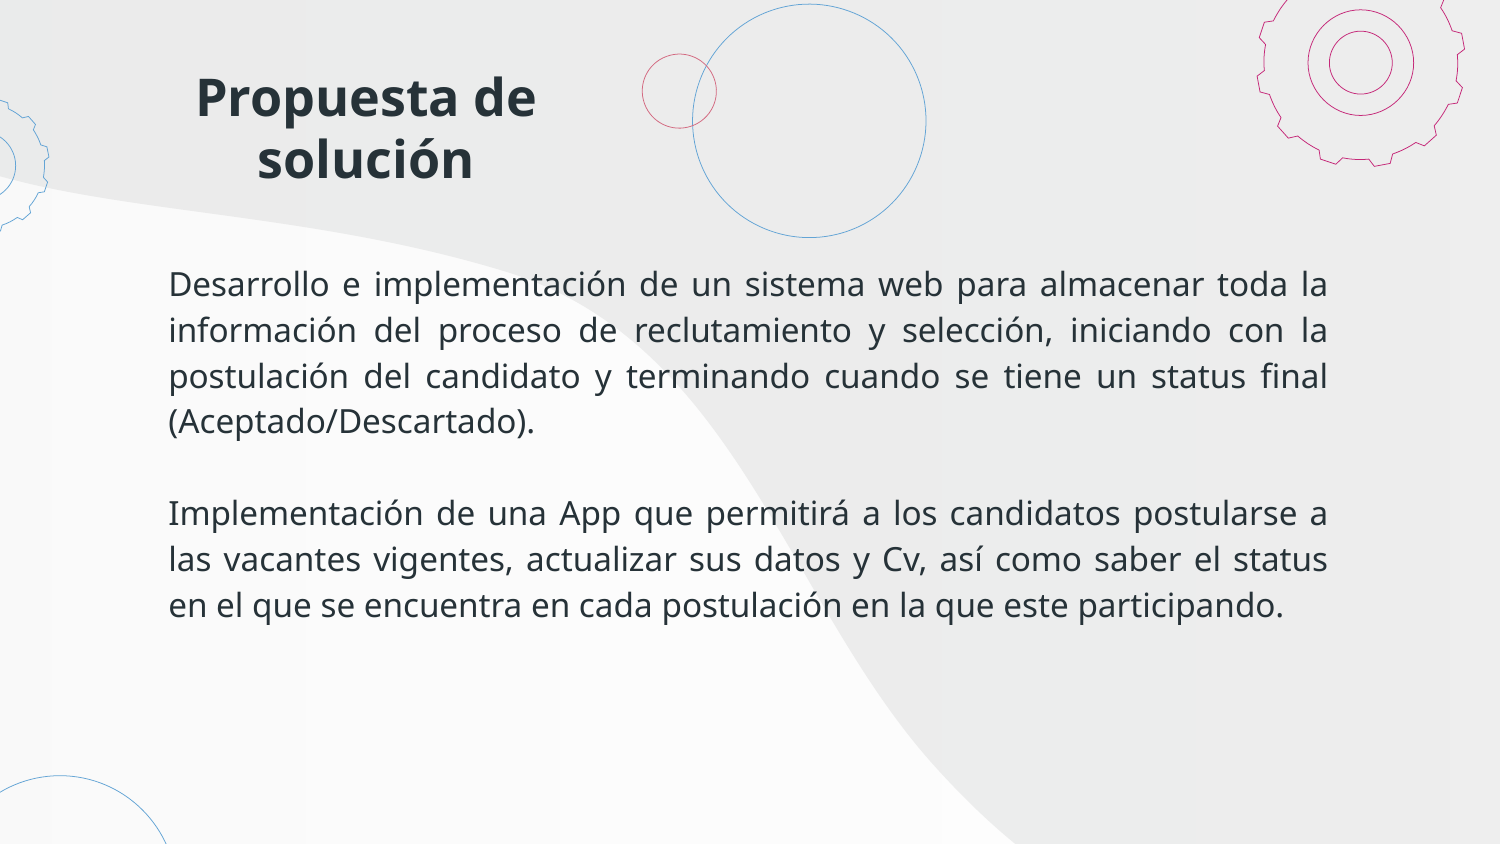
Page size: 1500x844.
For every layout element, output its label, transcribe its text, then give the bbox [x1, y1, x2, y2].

title Propuesta de solución [80, 48, 653, 206]
list Desarrollo e implementación de un sistema web para almacenar toda la información del proceso de reclutamiento y selección, iniciando con la postulación del candidato y terminando cuando se tiene un status final (Aceptado/Descartado). Implementación de una App que permitirá a los candidatos postularse a las vacantes vigentes, actualizar sus datos y Cv, así como saber el status en el que se encuentra en cada postulación en la que este participando. [153, 242, 1346, 822]
